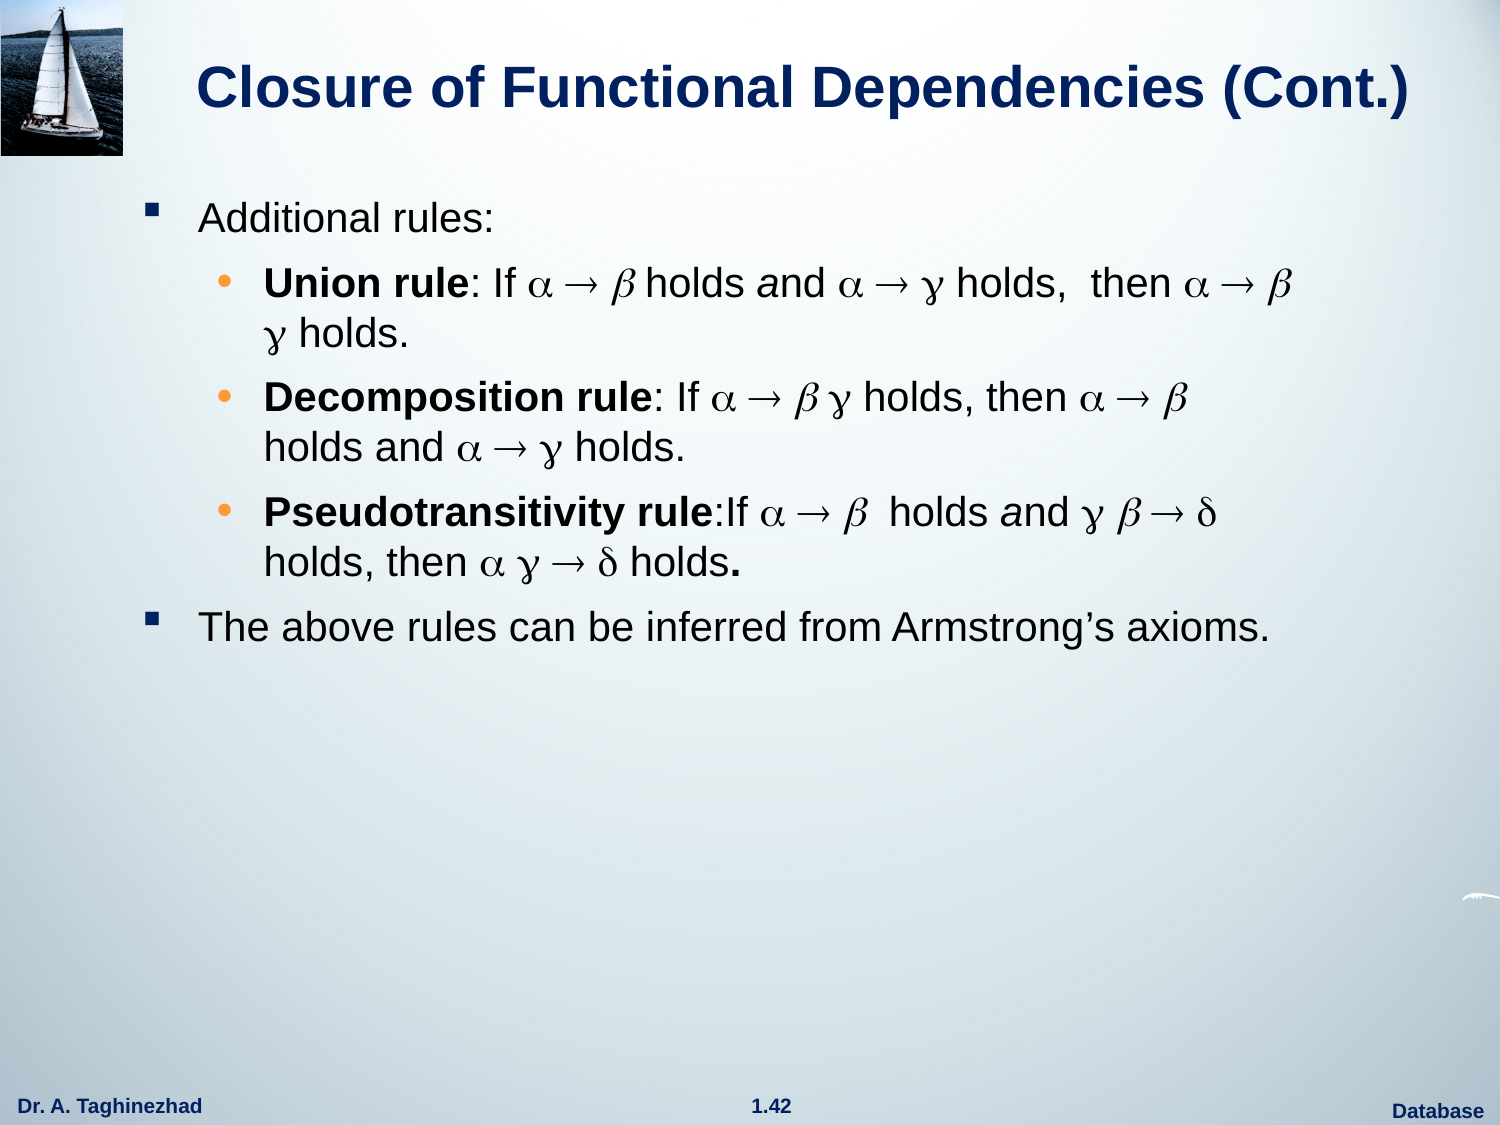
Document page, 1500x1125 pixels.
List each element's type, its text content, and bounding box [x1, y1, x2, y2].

title Closure of Functional Dependencies (Cont.) [141, 26, 1467, 127]
list Additional rules: Union rule: If    holds and    holds, then     holds. Decomposition rule: If     holds, then    holds and    holds. Pseudotransitivity rule:If    holds and     holds, then     holds. The above rules can be inferred from Armstrong’s axioms. [126, 183, 1322, 589]
picture [0, 0, 1500, 1125]
